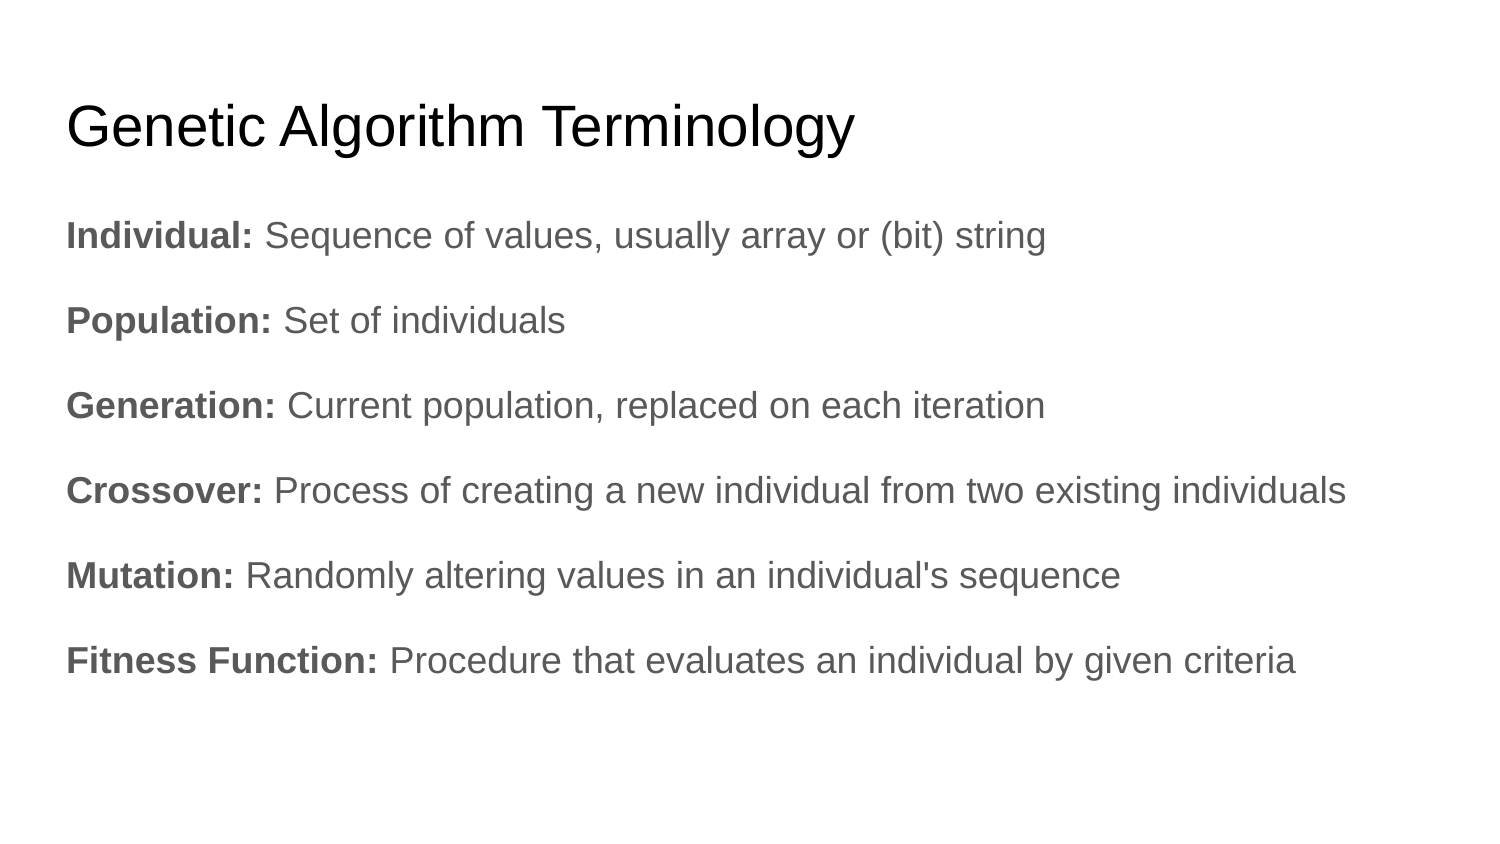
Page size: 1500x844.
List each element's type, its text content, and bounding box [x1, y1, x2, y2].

title Genetic Algorithm Terminology [51, 72, 1449, 167]
list Individual: Sequence of values, usually array or (bit) string Population: Set of individuals Generation: Current population, replaced on each iteration Crossover: Process of creating a new individual from two existing individuals Mutation: Randomly altering values in an individual's sequence Fitness Function: Procedure that evaluates an individual by given criteria [51, 189, 1449, 750]
